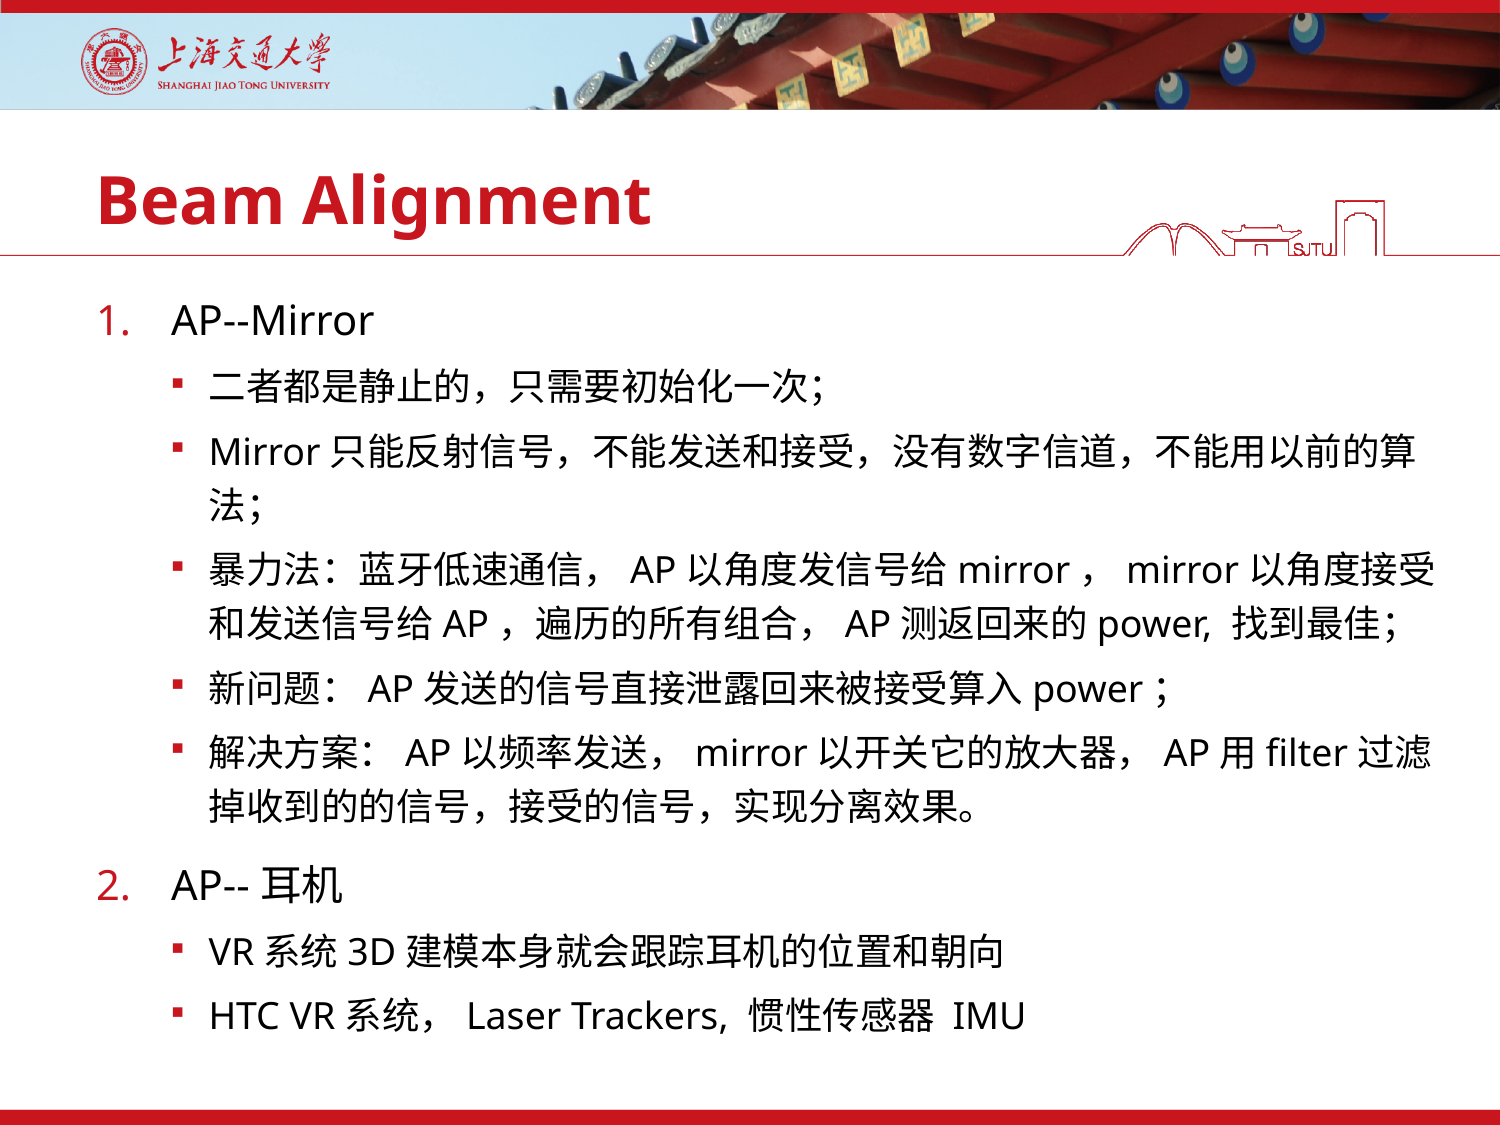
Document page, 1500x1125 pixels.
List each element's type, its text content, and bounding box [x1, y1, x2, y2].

picture [0, 0, 1500, 110]
picture [0, 200, 1500, 256]
title Beam Alignment [81, 159, 1455, 254]
